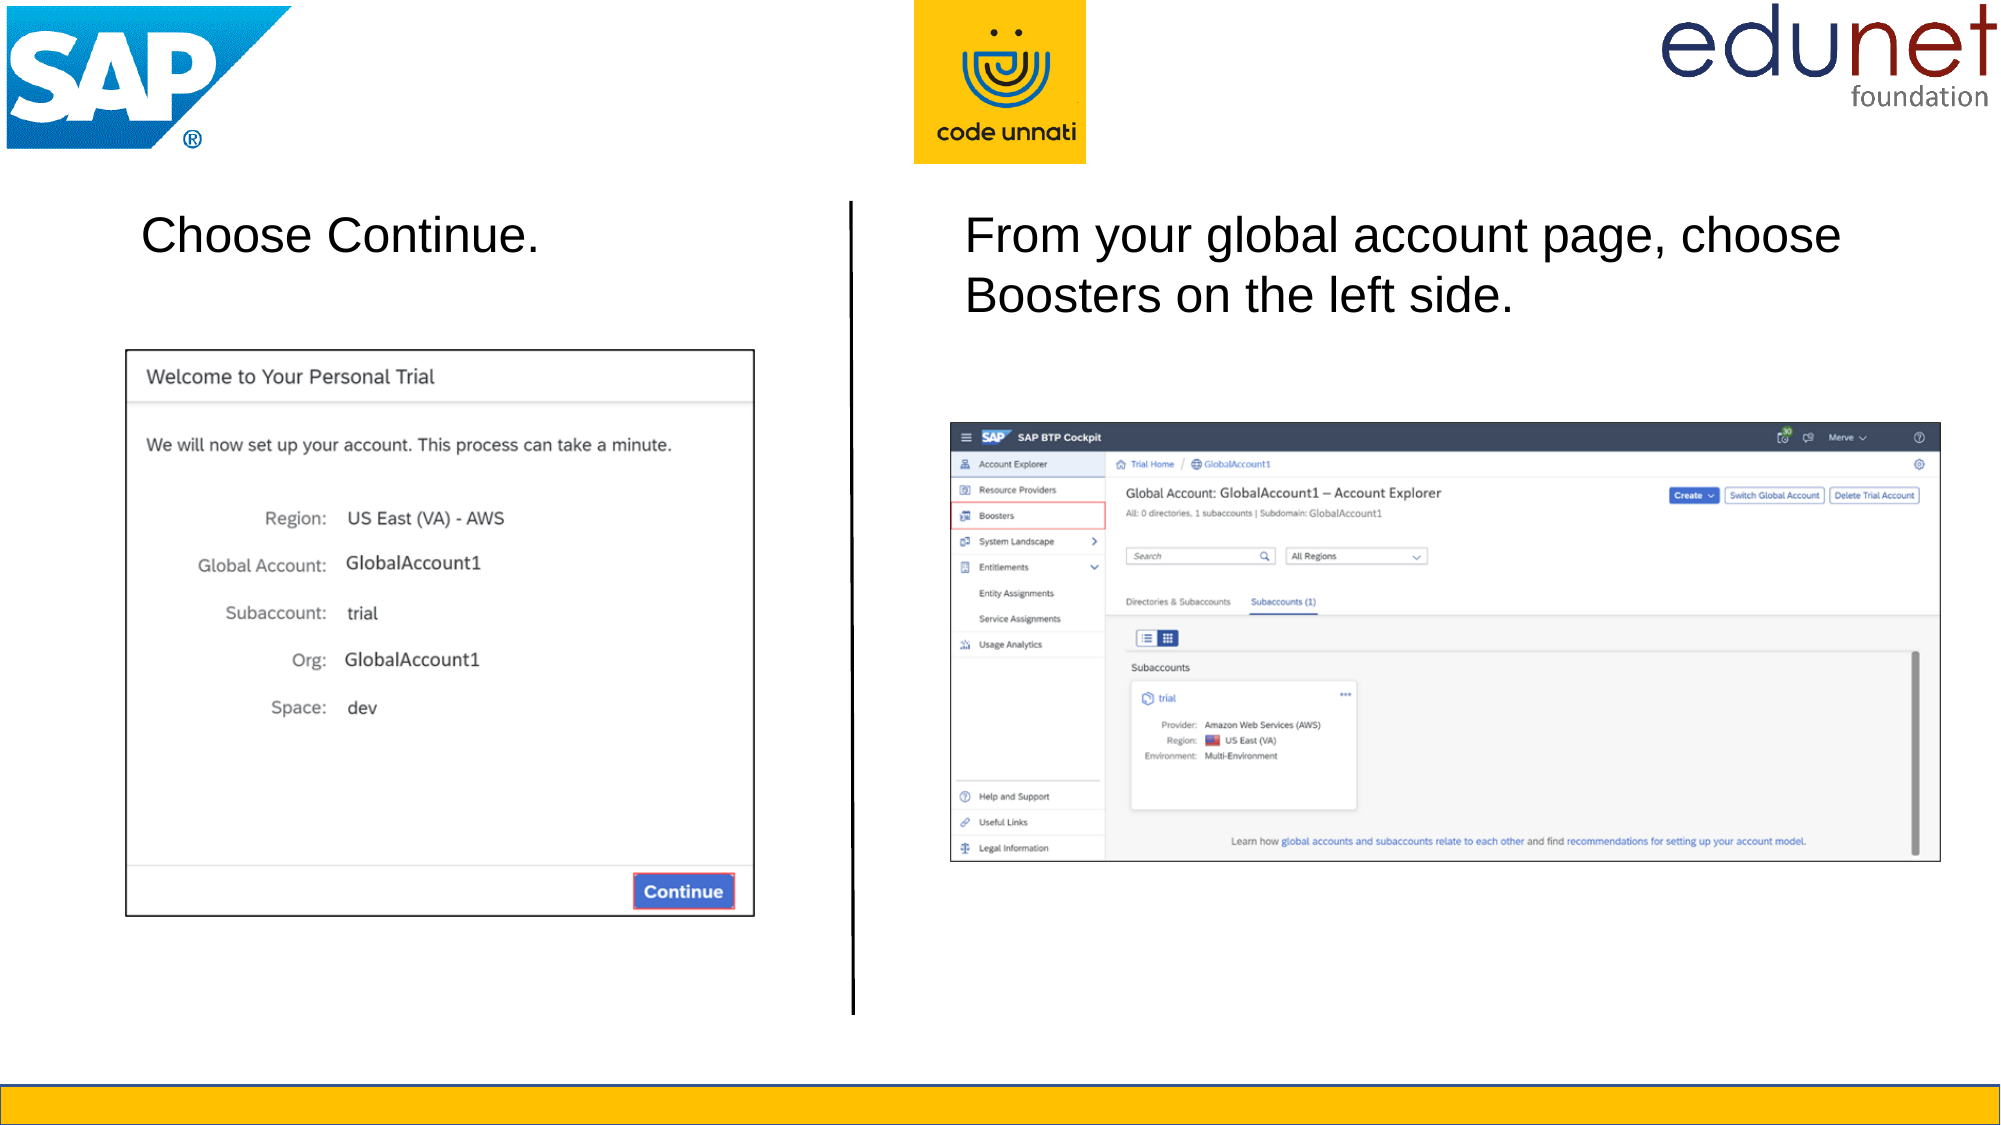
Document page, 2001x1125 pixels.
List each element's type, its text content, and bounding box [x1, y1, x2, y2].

picture [0, 0, 339, 157]
picture [125, 349, 755, 917]
picture [914, 0, 1086, 164]
picture [1654, 0, 2000, 113]
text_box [850, 200, 854, 1015]
text_box Choose Continue. [125, 194, 1705, 360]
picture [950, 422, 1941, 863]
text_box From your global account page, choose Boosters on the left side. [949, 195, 1942, 331]
